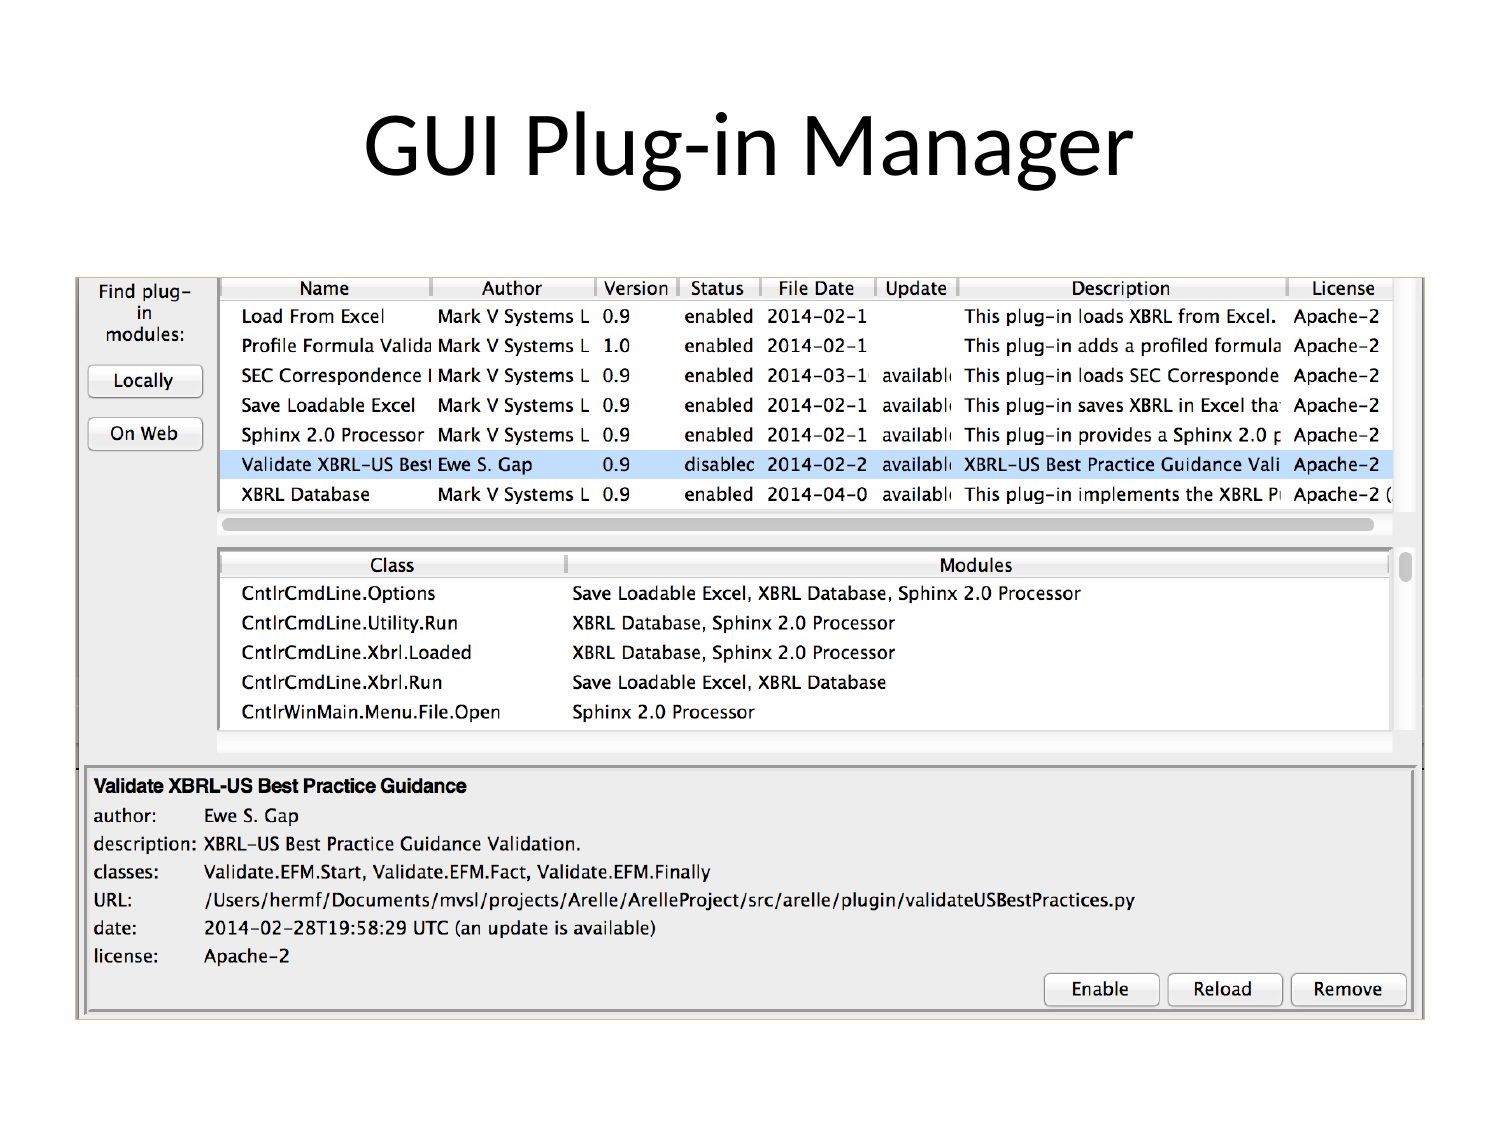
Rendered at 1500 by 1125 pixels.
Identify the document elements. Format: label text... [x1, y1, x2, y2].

picture [74, 276, 1426, 1020]
text_box GUI Plug-in Manager [75, 45, 1425, 233]
